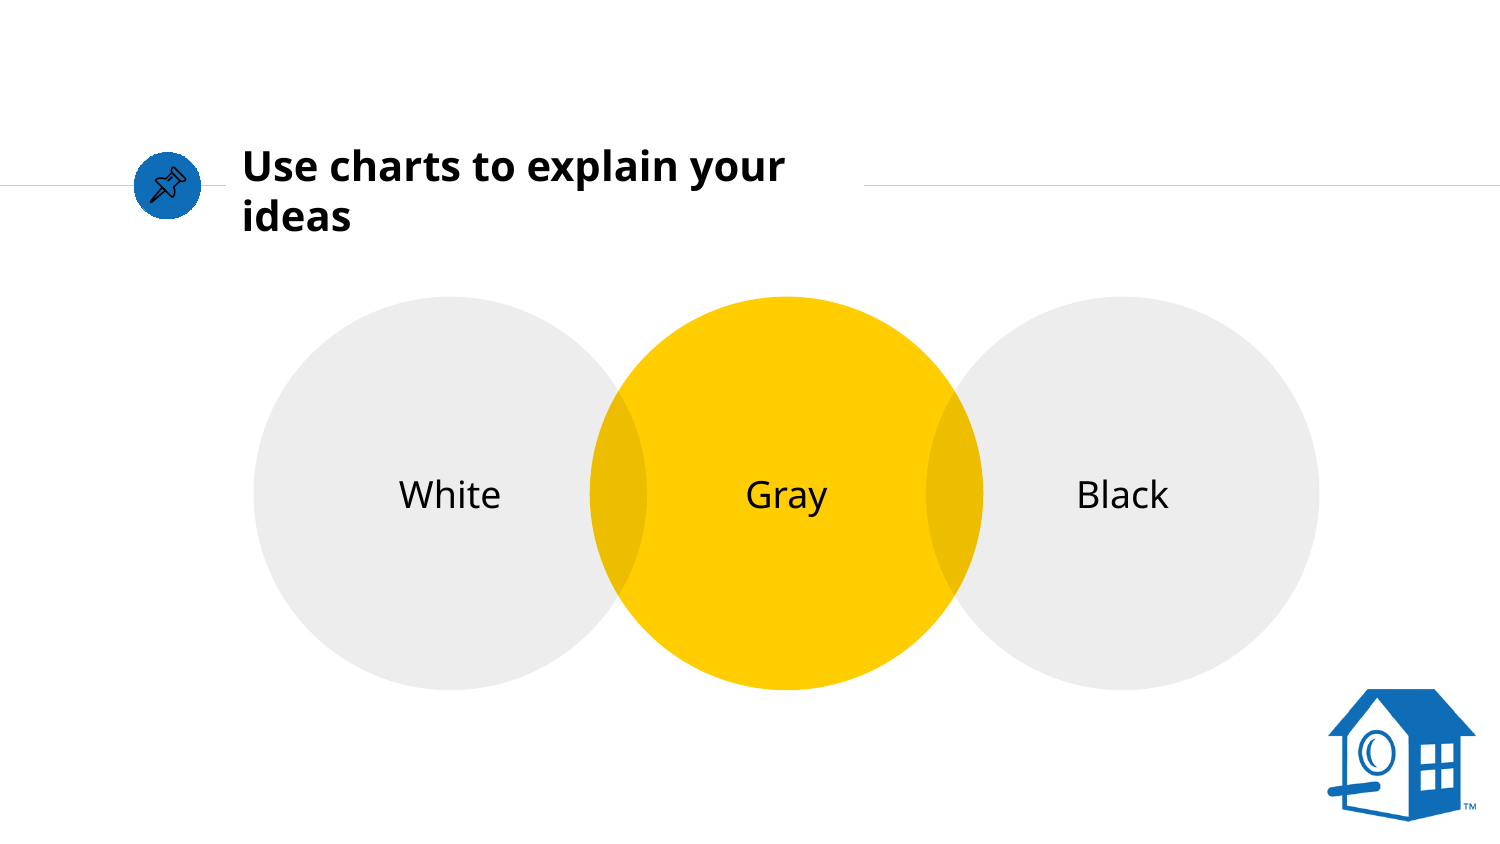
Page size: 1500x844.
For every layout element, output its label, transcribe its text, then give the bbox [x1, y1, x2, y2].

text_box White [253, 296, 648, 691]
text_box Gray [619, 296, 954, 691]
title Use charts to explain your ideas [226, 153, 863, 226]
text_box Black [925, 296, 1320, 691]
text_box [150, 166, 186, 203]
picture [1327, 680, 1476, 830]
